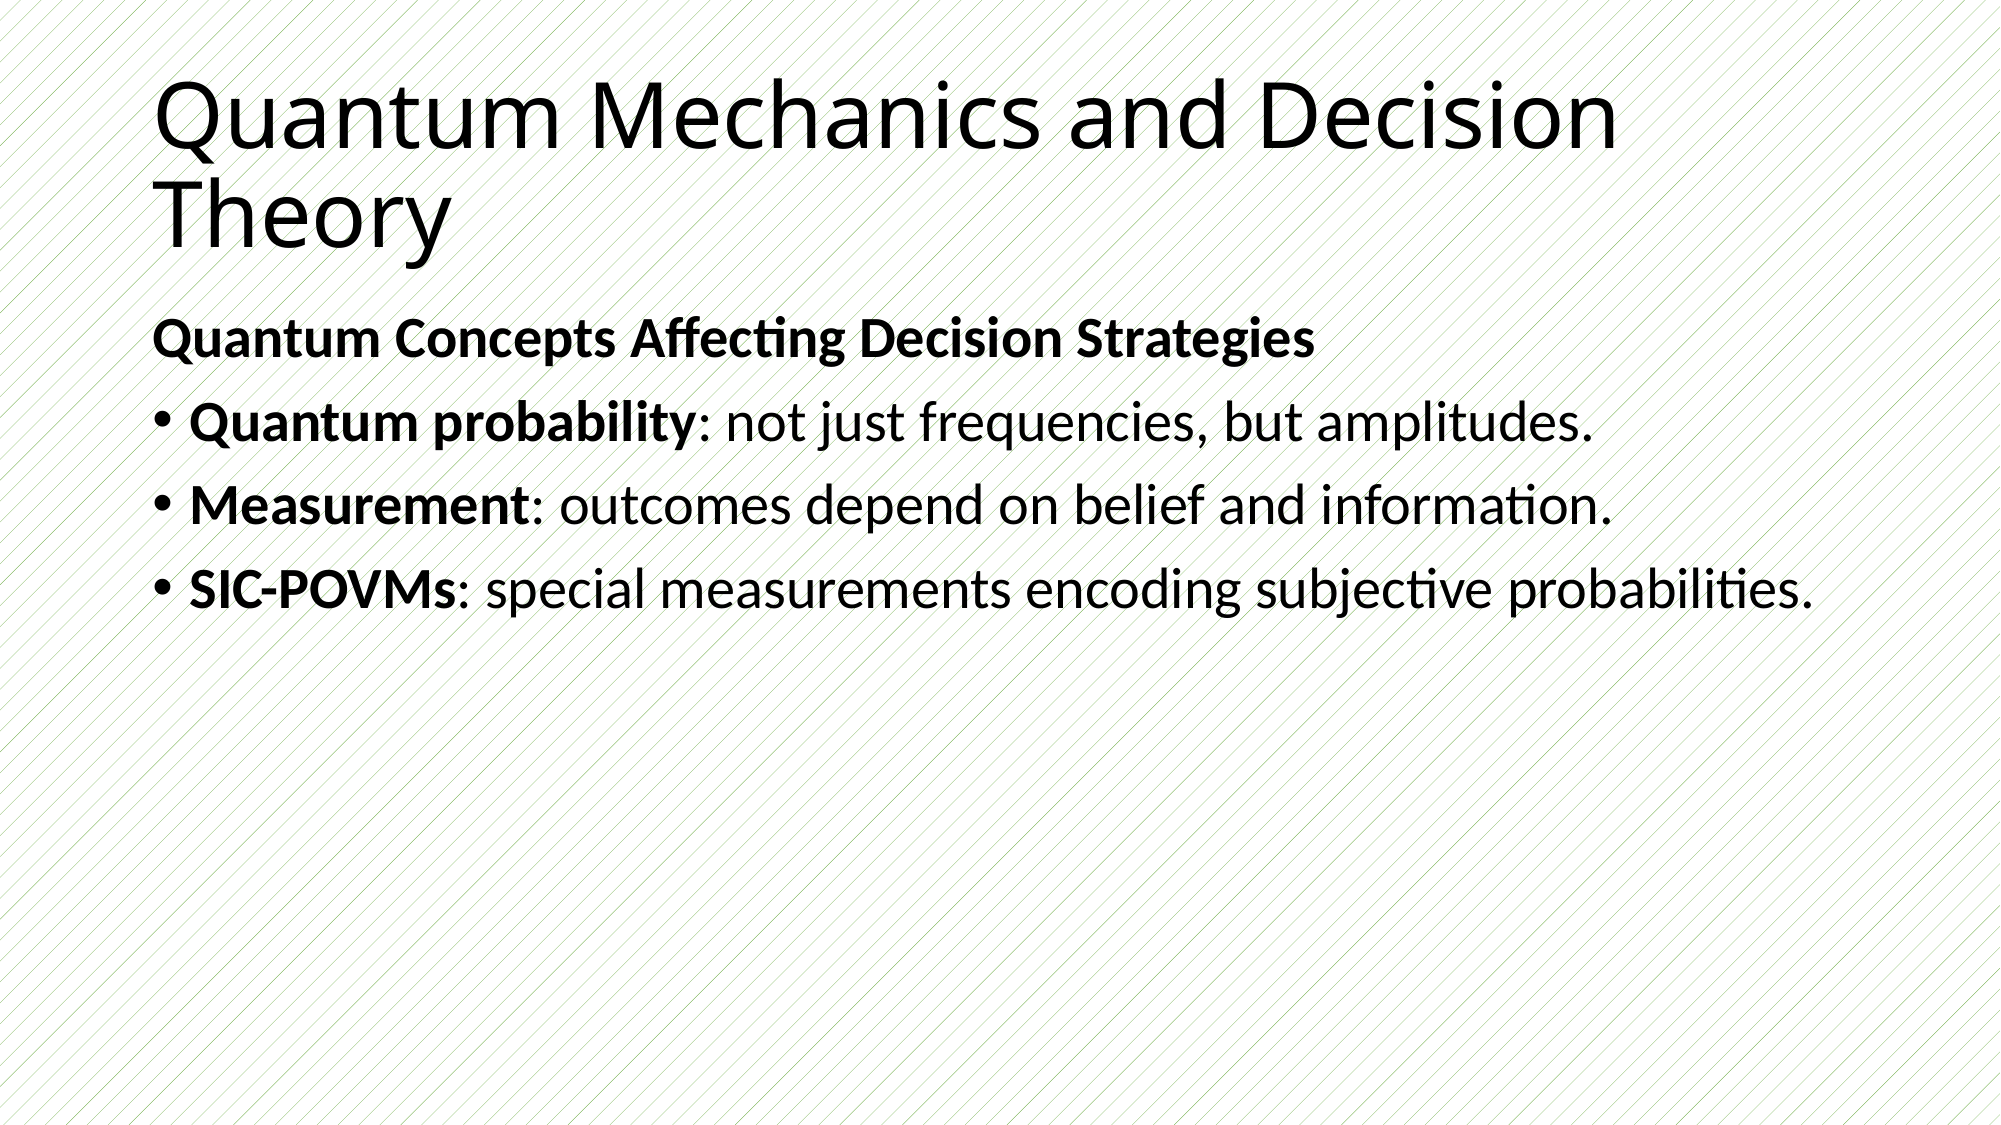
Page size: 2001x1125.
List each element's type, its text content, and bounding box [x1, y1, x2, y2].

list Quantum Concepts Affecting Decision Strategies Quantum probability: not just frequencies, but amplitudes. Measurement: outcomes depend on belief and information. SIC-POVMs: special measurements encoding subjective probabilities. [137, 299, 1863, 1014]
title Quantum Mechanics and Decision Theory [137, 59, 1863, 278]
